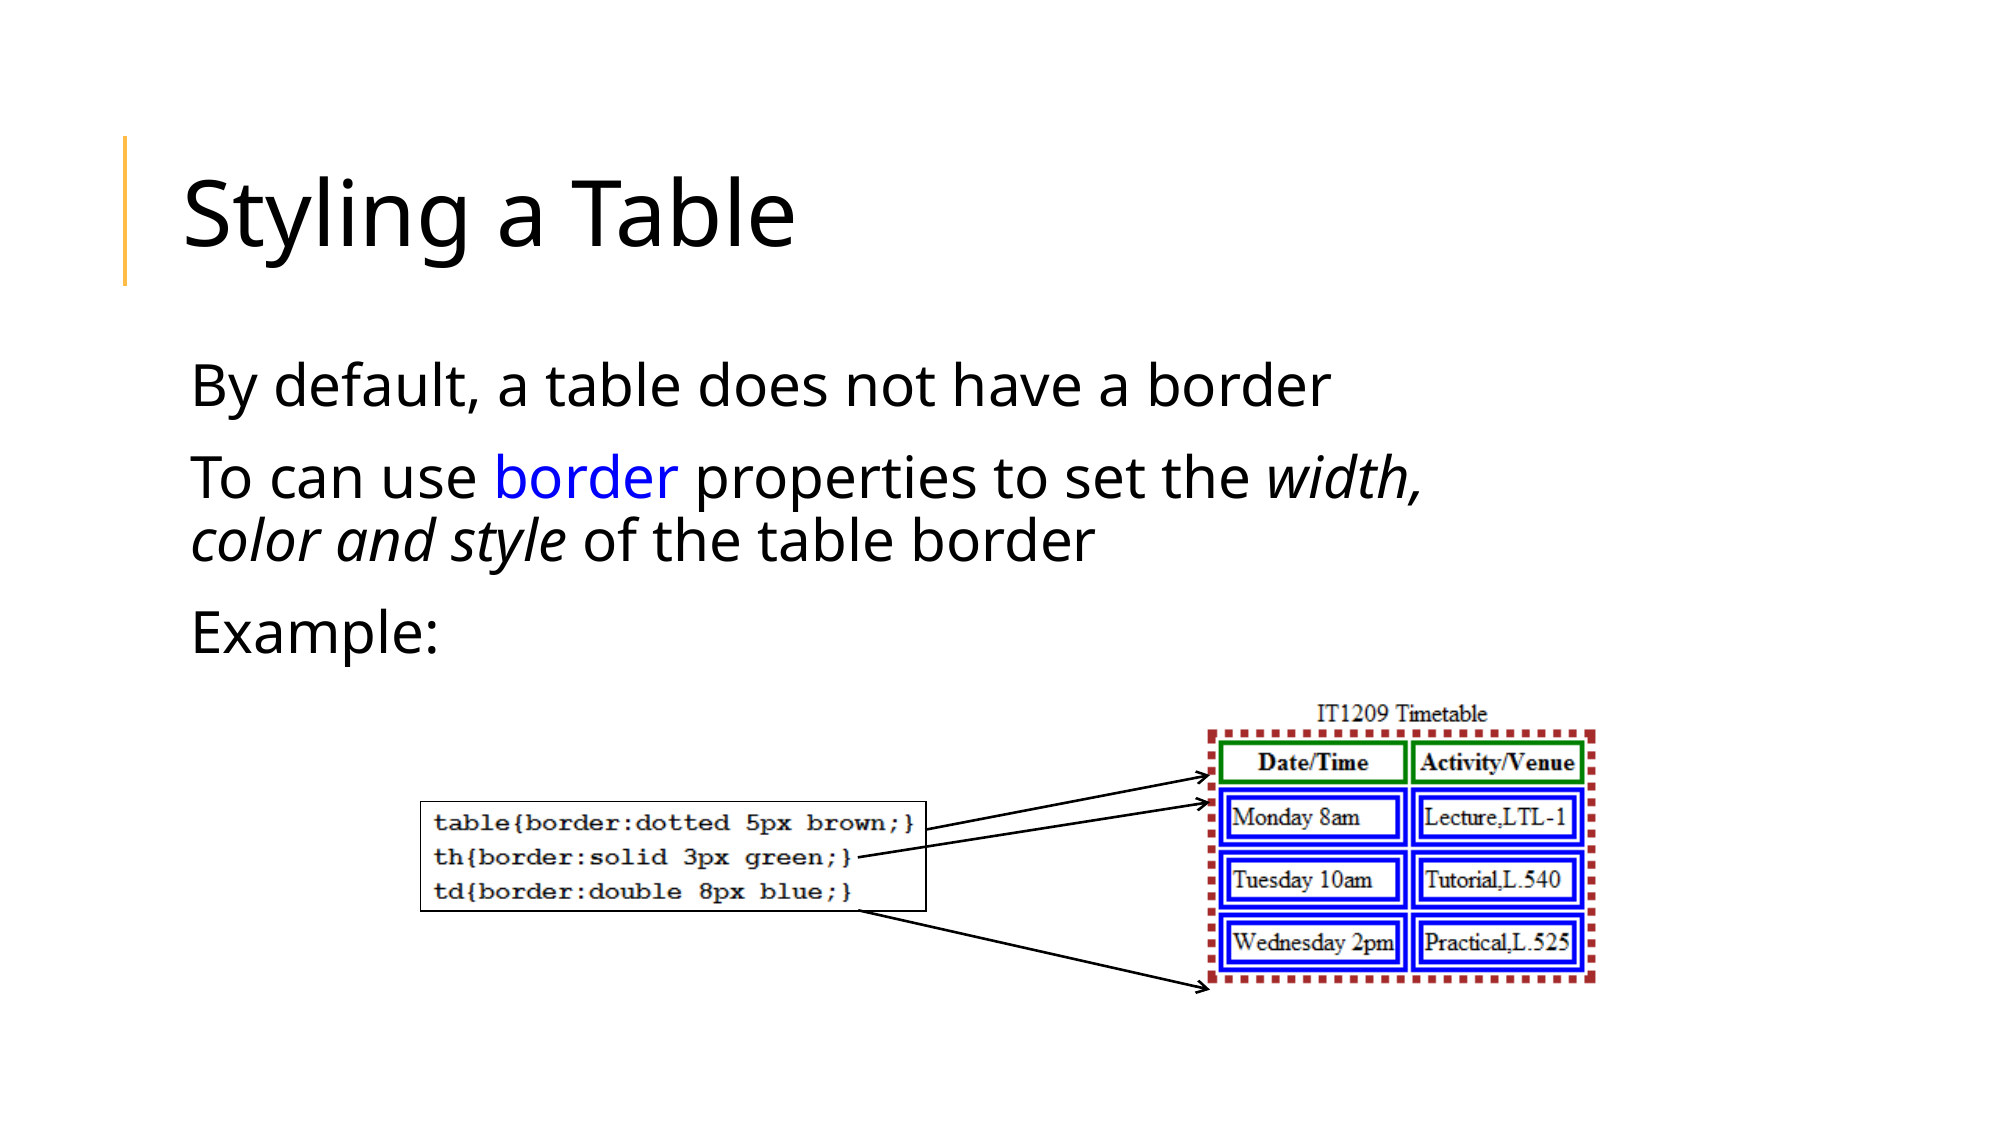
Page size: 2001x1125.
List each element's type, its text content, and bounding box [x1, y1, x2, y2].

list By default, a table does not have a border To can use border properties to set the width, color and style of the table border Example: [167, 349, 1518, 1004]
picture [420, 801, 926, 911]
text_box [857, 909, 1211, 990]
picture [1200, 689, 1634, 1005]
text_box Styling a Table [167, 123, 1968, 311]
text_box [857, 801, 1211, 858]
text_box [924, 774, 1211, 799]
